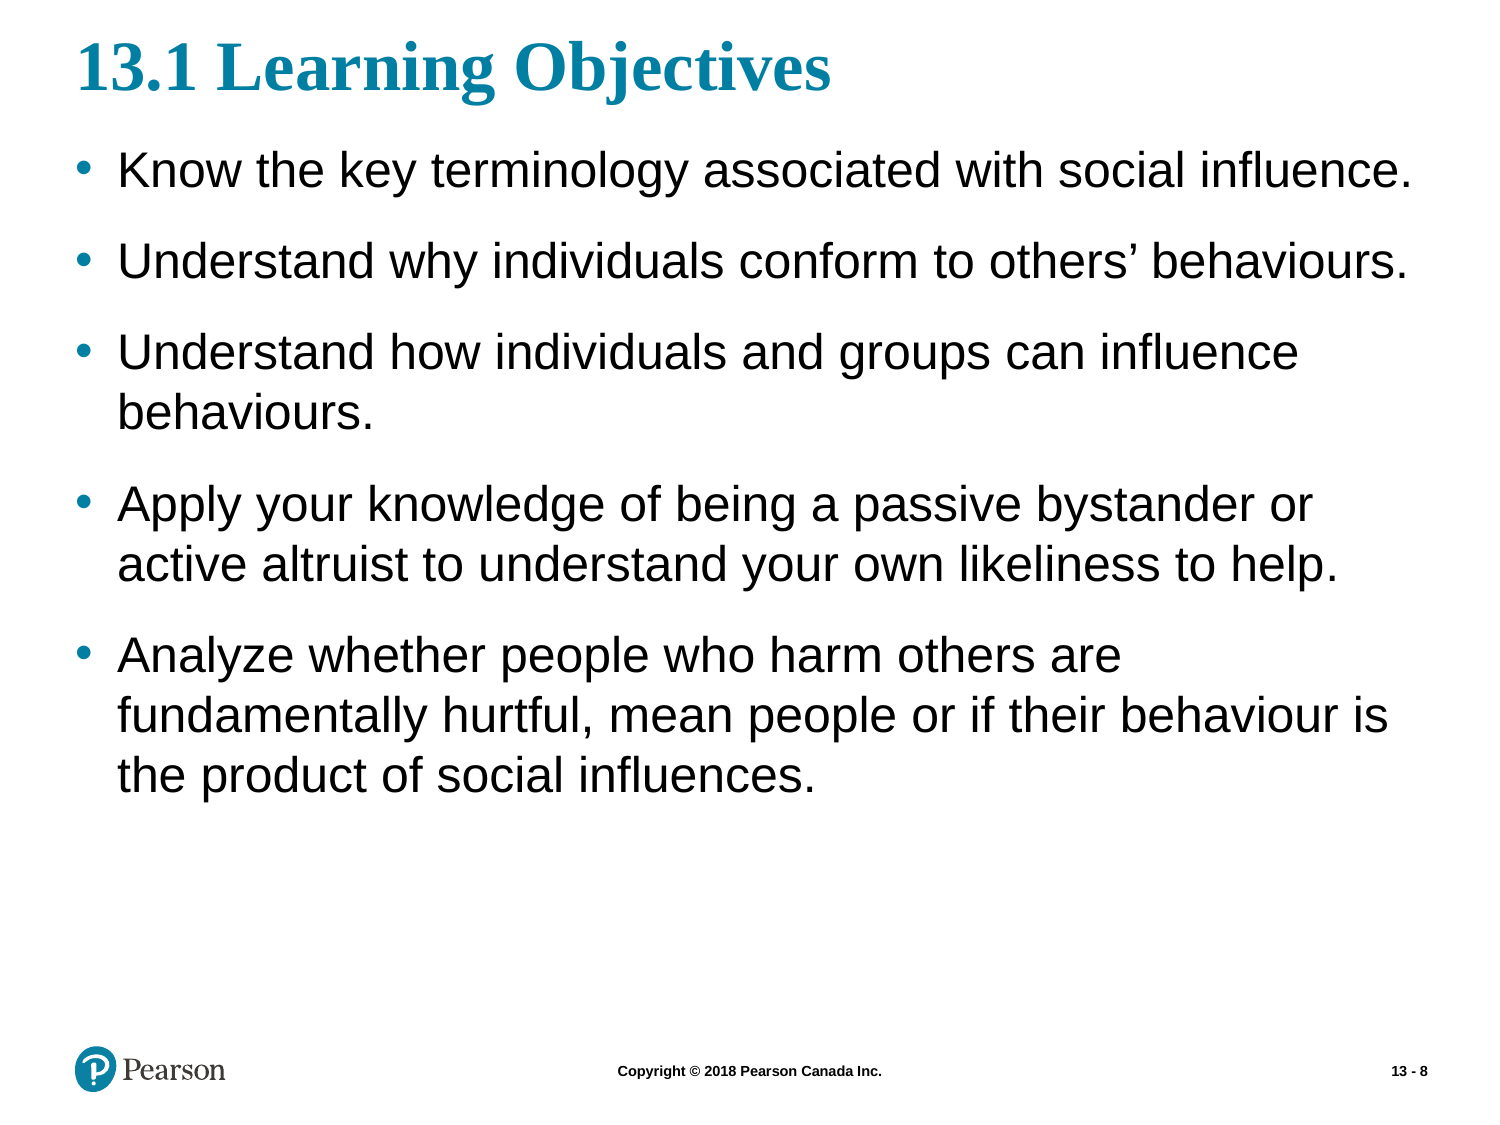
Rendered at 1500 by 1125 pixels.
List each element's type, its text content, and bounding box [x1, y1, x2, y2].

list Know the key terminology associated with social influence. Understand why individuals conform to others’ behaviours. Understand how individuals and groups can influence behaviours. Apply your knowledge of being a passive bystander or active altruist to understand your own likeliness to help. Analyze whether people who harm others are fundamentally hurtful, mean people or if their behaviour is the product of social influences. [75, 137, 1425, 813]
title 13.1 Learning Objectives [75, 12, 1425, 113]
